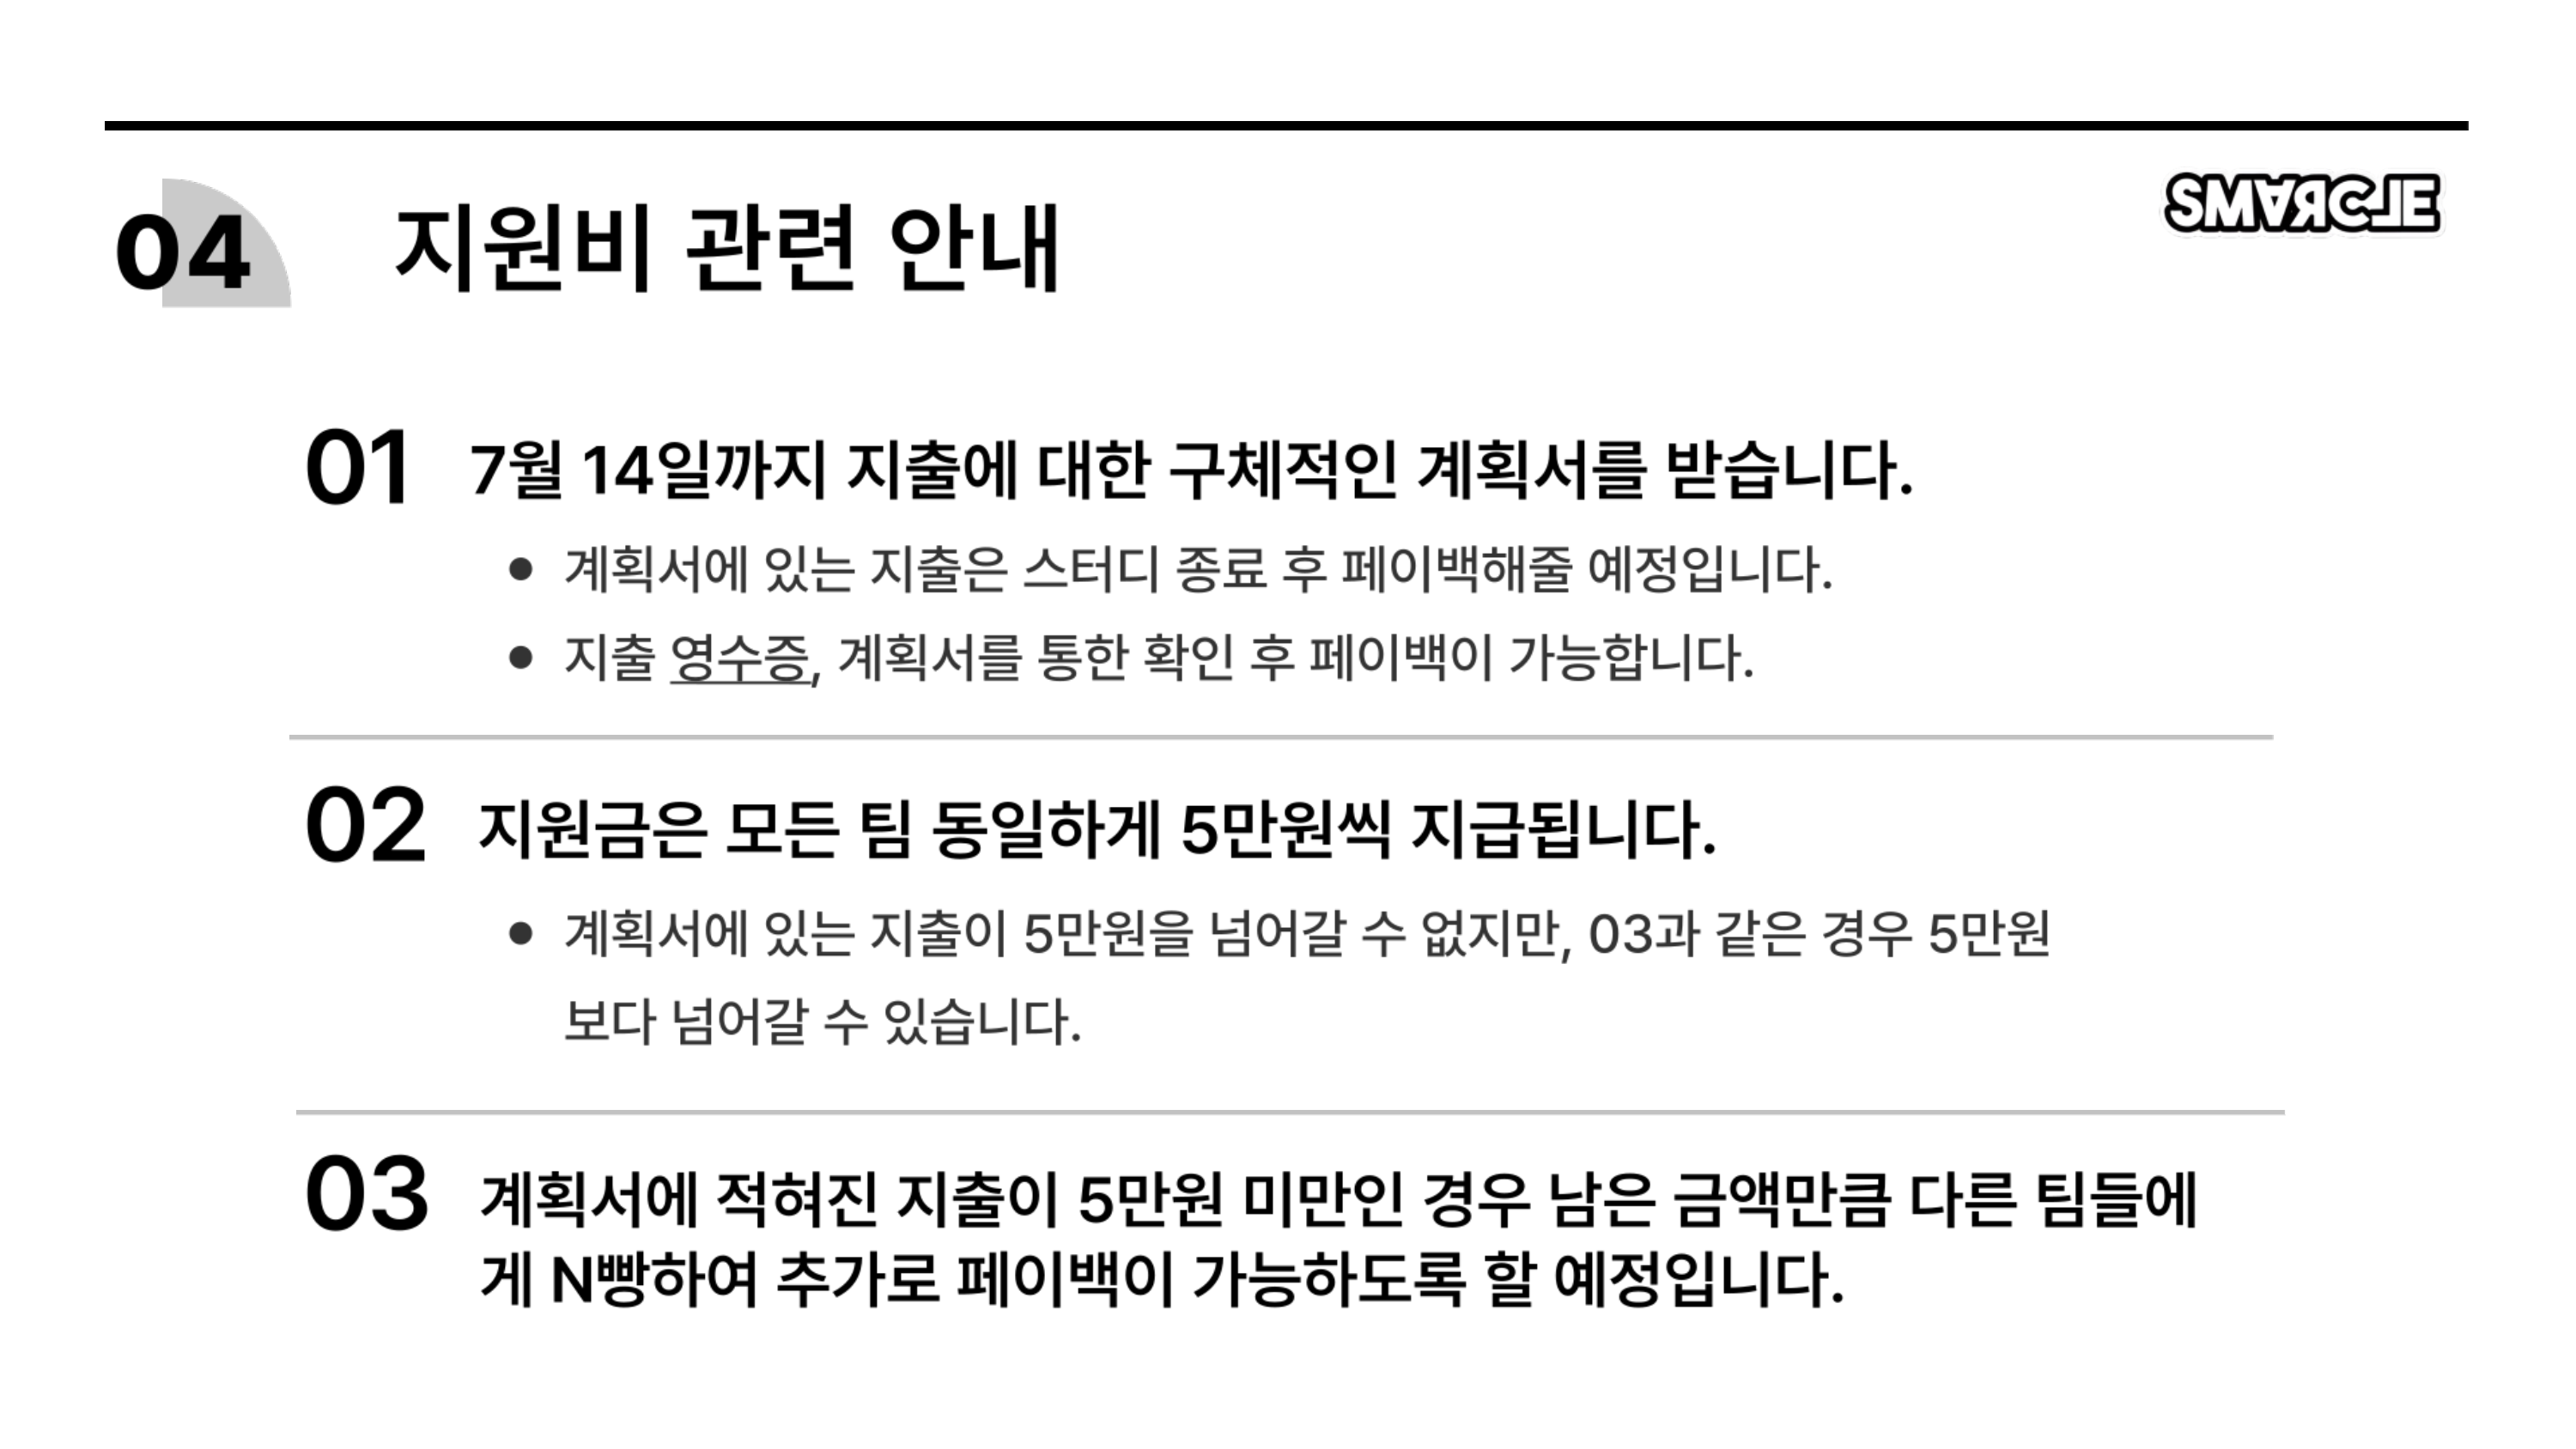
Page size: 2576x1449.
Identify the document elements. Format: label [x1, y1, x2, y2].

picture [78, 118, 2470, 1449]
picture [2149, 146, 2471, 255]
